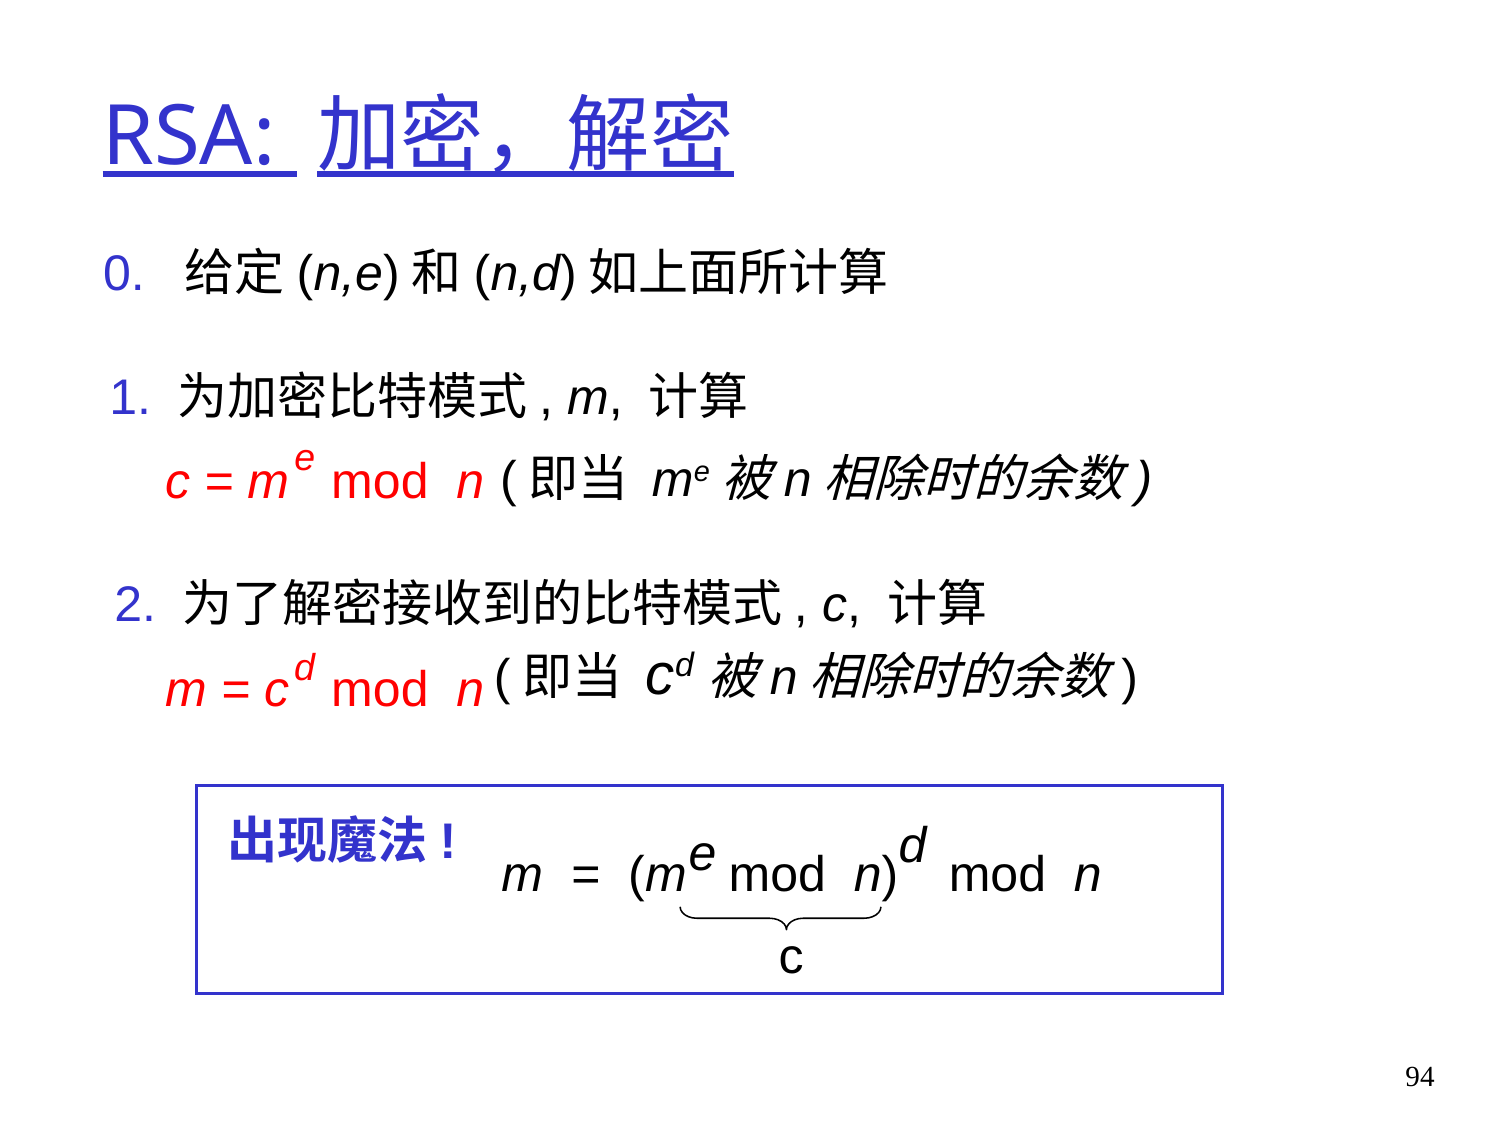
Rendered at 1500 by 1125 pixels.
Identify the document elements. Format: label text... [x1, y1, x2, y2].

slide_number 94 [1339, 1050, 1450, 1125]
title RSA: 加密，解密 [87, 37, 1363, 225]
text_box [150, 635, 529, 725]
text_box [486, 805, 1132, 910]
text_box [196, 785, 1223, 994]
text_box (即当 cd被n相除时的余数) [478, 628, 1153, 714]
text_box c [763, 916, 836, 991]
text_box 0. 给定(n,e)和(n,d)如上面所计算 [88, 233, 904, 309]
text_box [680, 910, 881, 919]
text_box 2. 为了解密接收到的比特模式, c, 计算 [99, 564, 1002, 639]
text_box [109, 357, 1137, 517]
